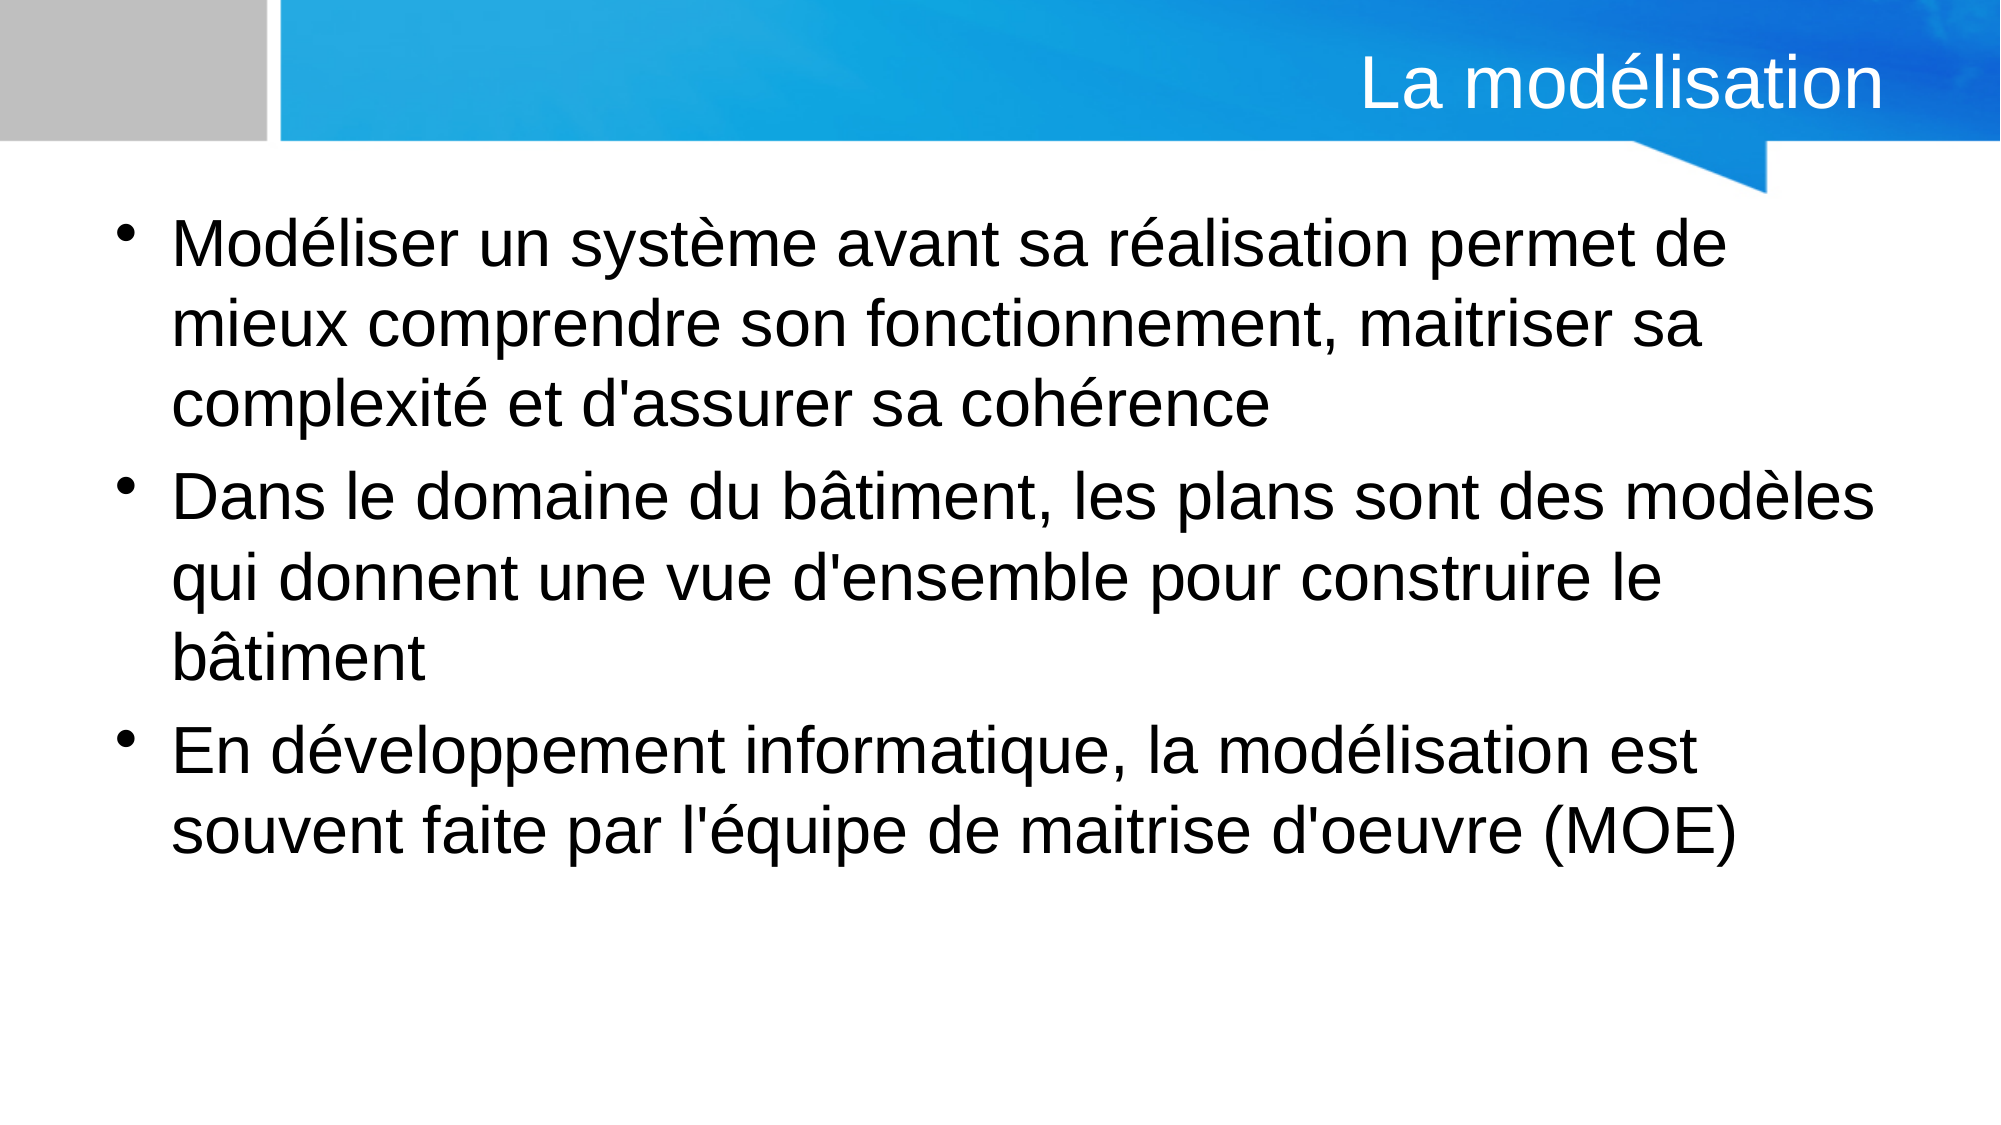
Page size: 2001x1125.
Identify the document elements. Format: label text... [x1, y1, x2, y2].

list Modéliser un système avant sa réalisation permet de mieux comprendre son fonctionnement, maitriser sa complexité et d'assurer sa cohérence Dans le domaine du bâtiment, les plans sont des modèles qui donnent une vue d'ensemble pour construire le bâtiment En développement informatique, la modélisation est souvent faite par l'équipe de maitrise d'oeuvre (MOE) [99, 192, 1901, 1006]
title La modélisation [99, 30, 1901, 127]
picture [0, 0, 2000, 1125]
